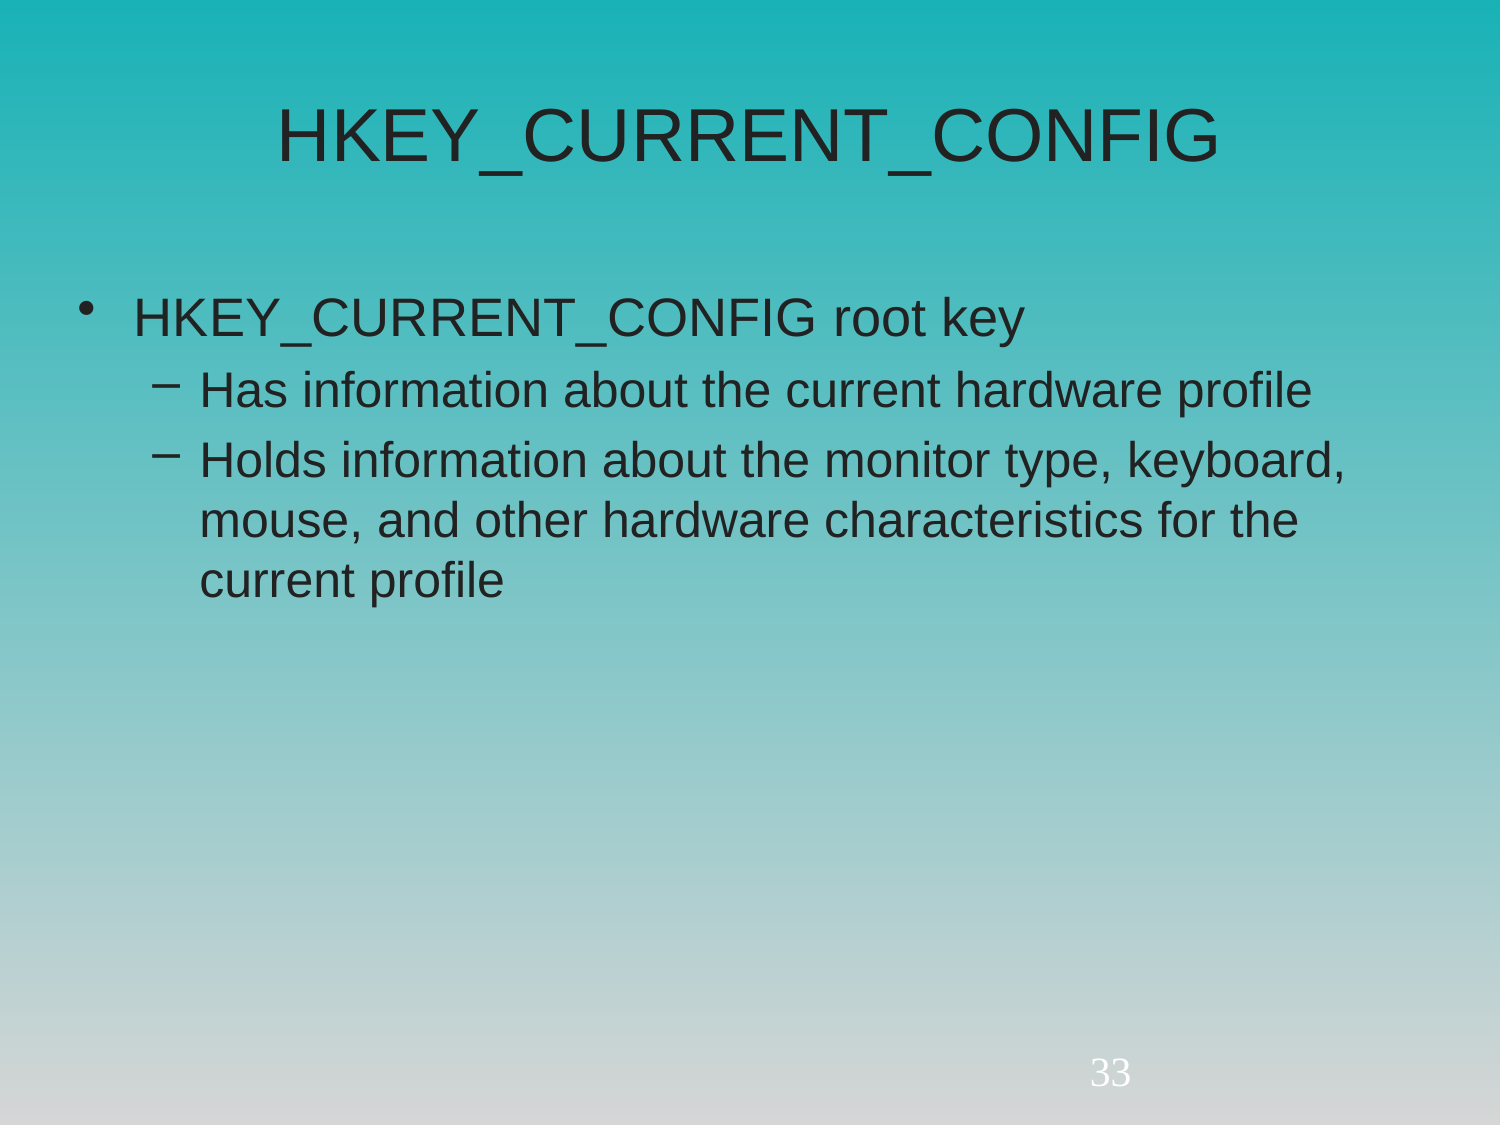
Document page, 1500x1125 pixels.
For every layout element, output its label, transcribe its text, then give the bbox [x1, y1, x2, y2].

list HKEY_CURRENT_CONFIG root key Has information about the current hardware profile Holds information about the monitor type, keyboard, mouse, and other hardware characteristics for the current profile [62, 275, 1425, 1025]
slide_number 33 [1074, 1037, 1413, 1100]
title HKEY_CURRENT_CONFIG [87, 37, 1413, 225]
